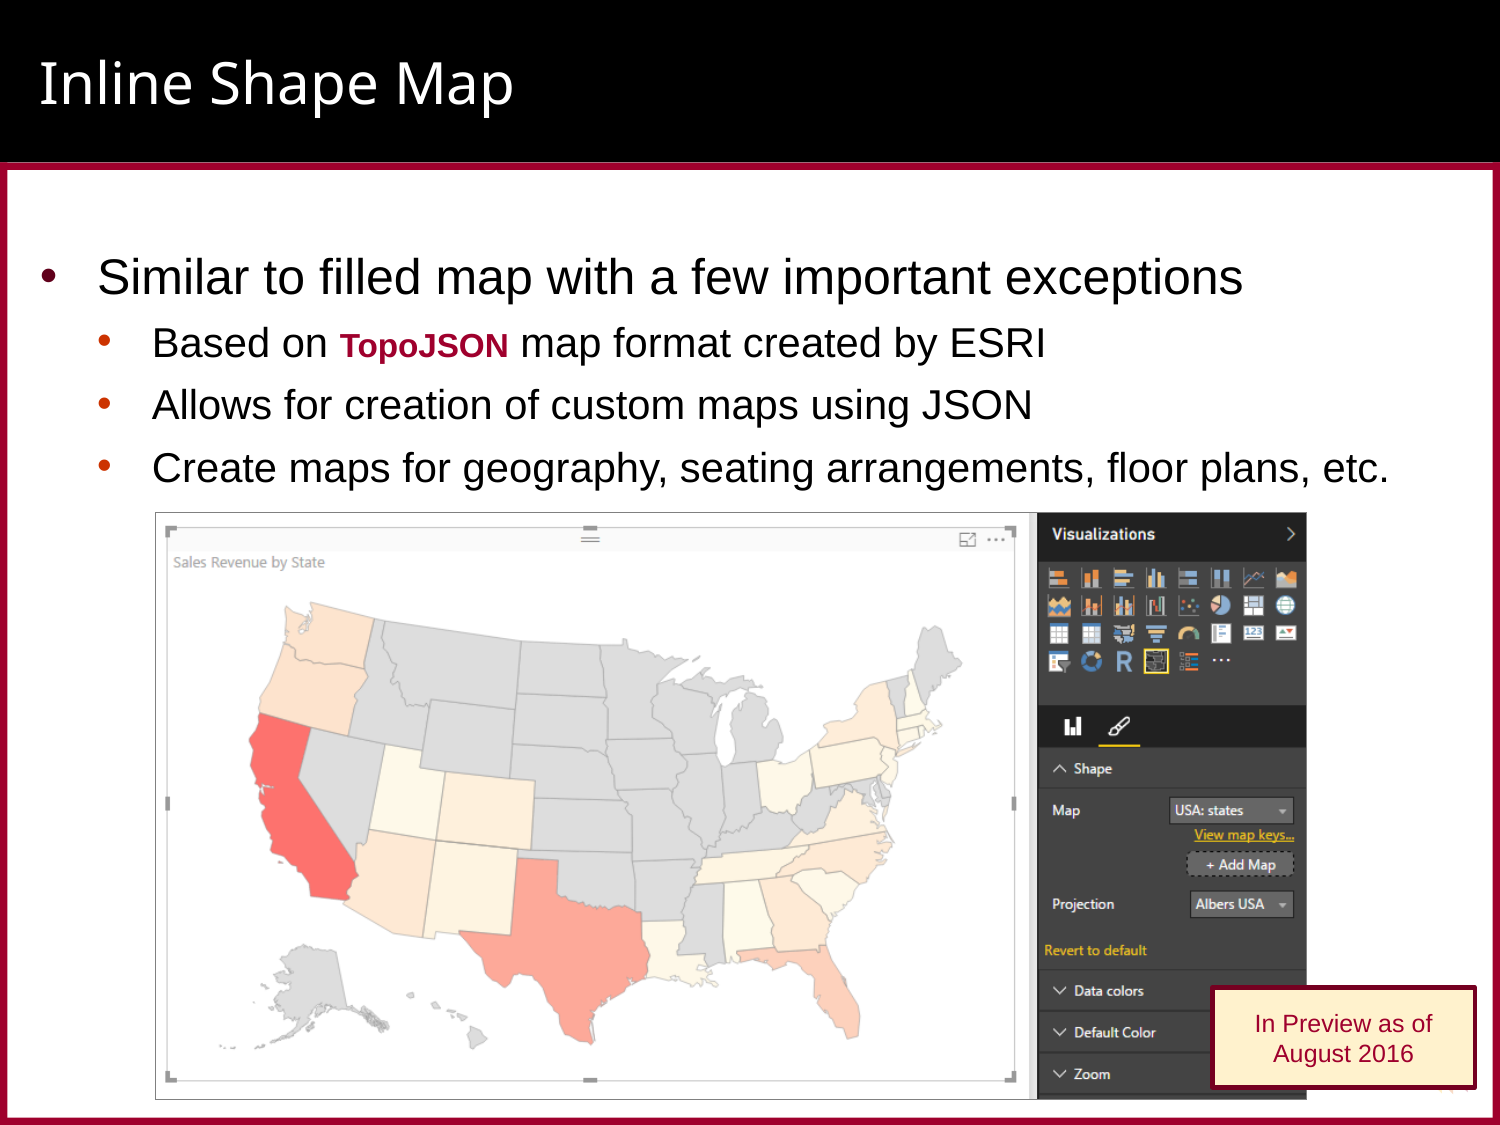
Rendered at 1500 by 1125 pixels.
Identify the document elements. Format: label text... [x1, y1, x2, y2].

picture [155, 512, 1307, 1101]
text_box In Preview as of August 2016 [1315, 985, 1477, 1090]
title Inline Shape Map [24, 12, 1438, 150]
list Similar to filled map with a few important exceptions Based on TopoJSON map format created by ESRI Allows for creation of custom maps using JSON Create maps for geography, seating arrangements, floor plans, etc. [24, 237, 1438, 1088]
